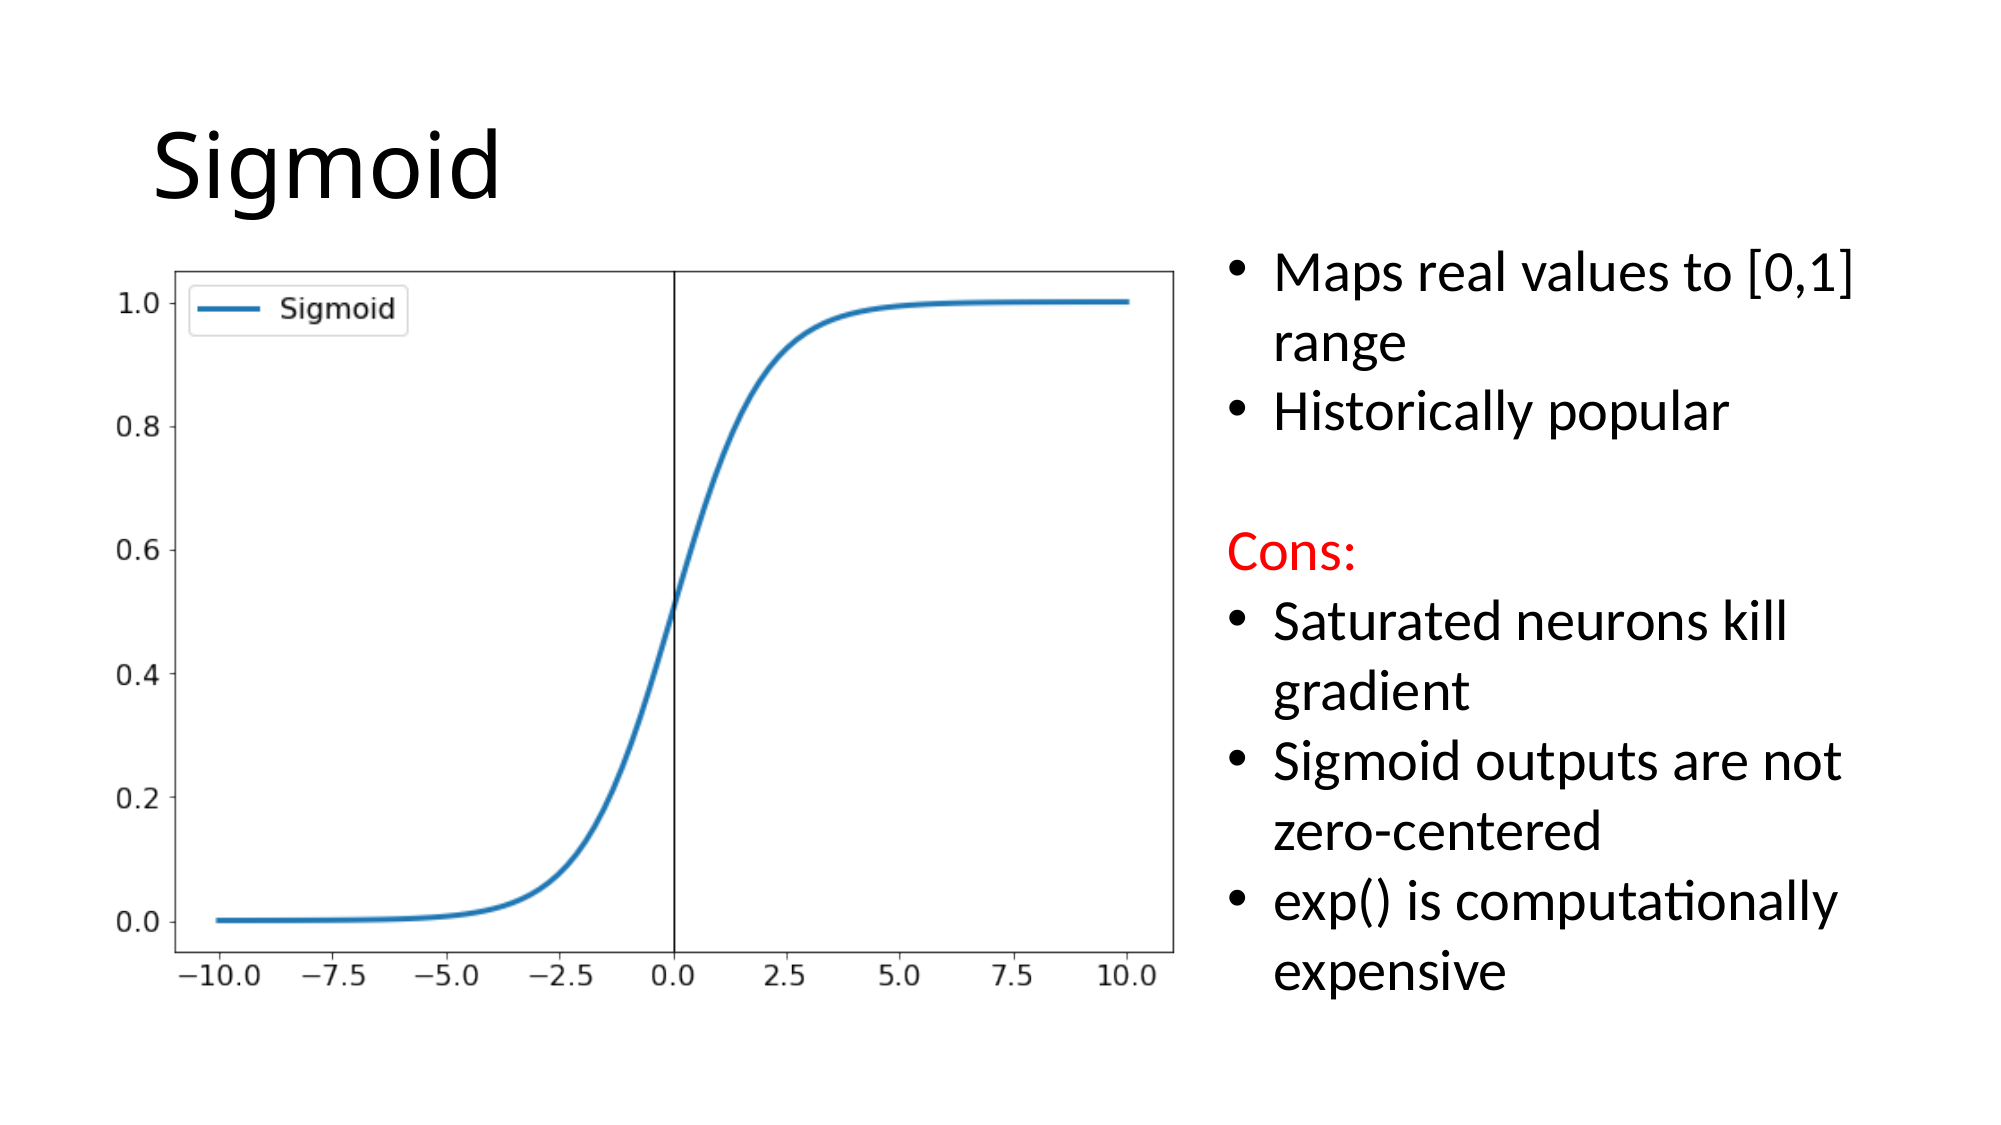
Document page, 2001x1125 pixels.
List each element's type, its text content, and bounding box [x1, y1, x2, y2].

title Sigmoid [137, 59, 1863, 278]
picture [103, 253, 1191, 1004]
